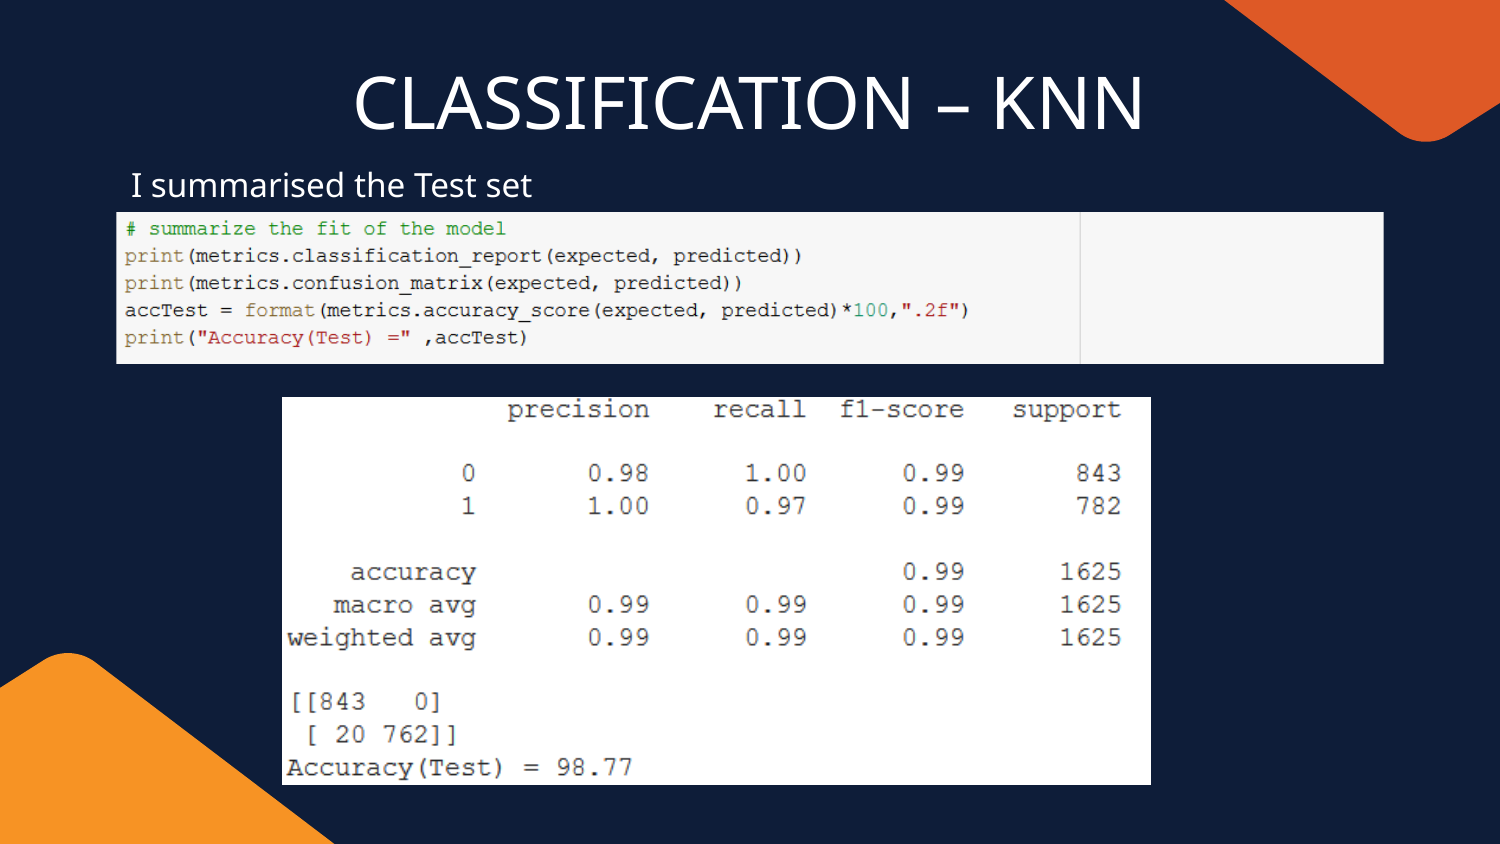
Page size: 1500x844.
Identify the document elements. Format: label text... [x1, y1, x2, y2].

text_box I summarised the Test set [116, 156, 1317, 210]
picture [281, 396, 1152, 785]
text_box CLASSIFICATION – KNN [171, 59, 1329, 142]
picture [116, 211, 1384, 364]
